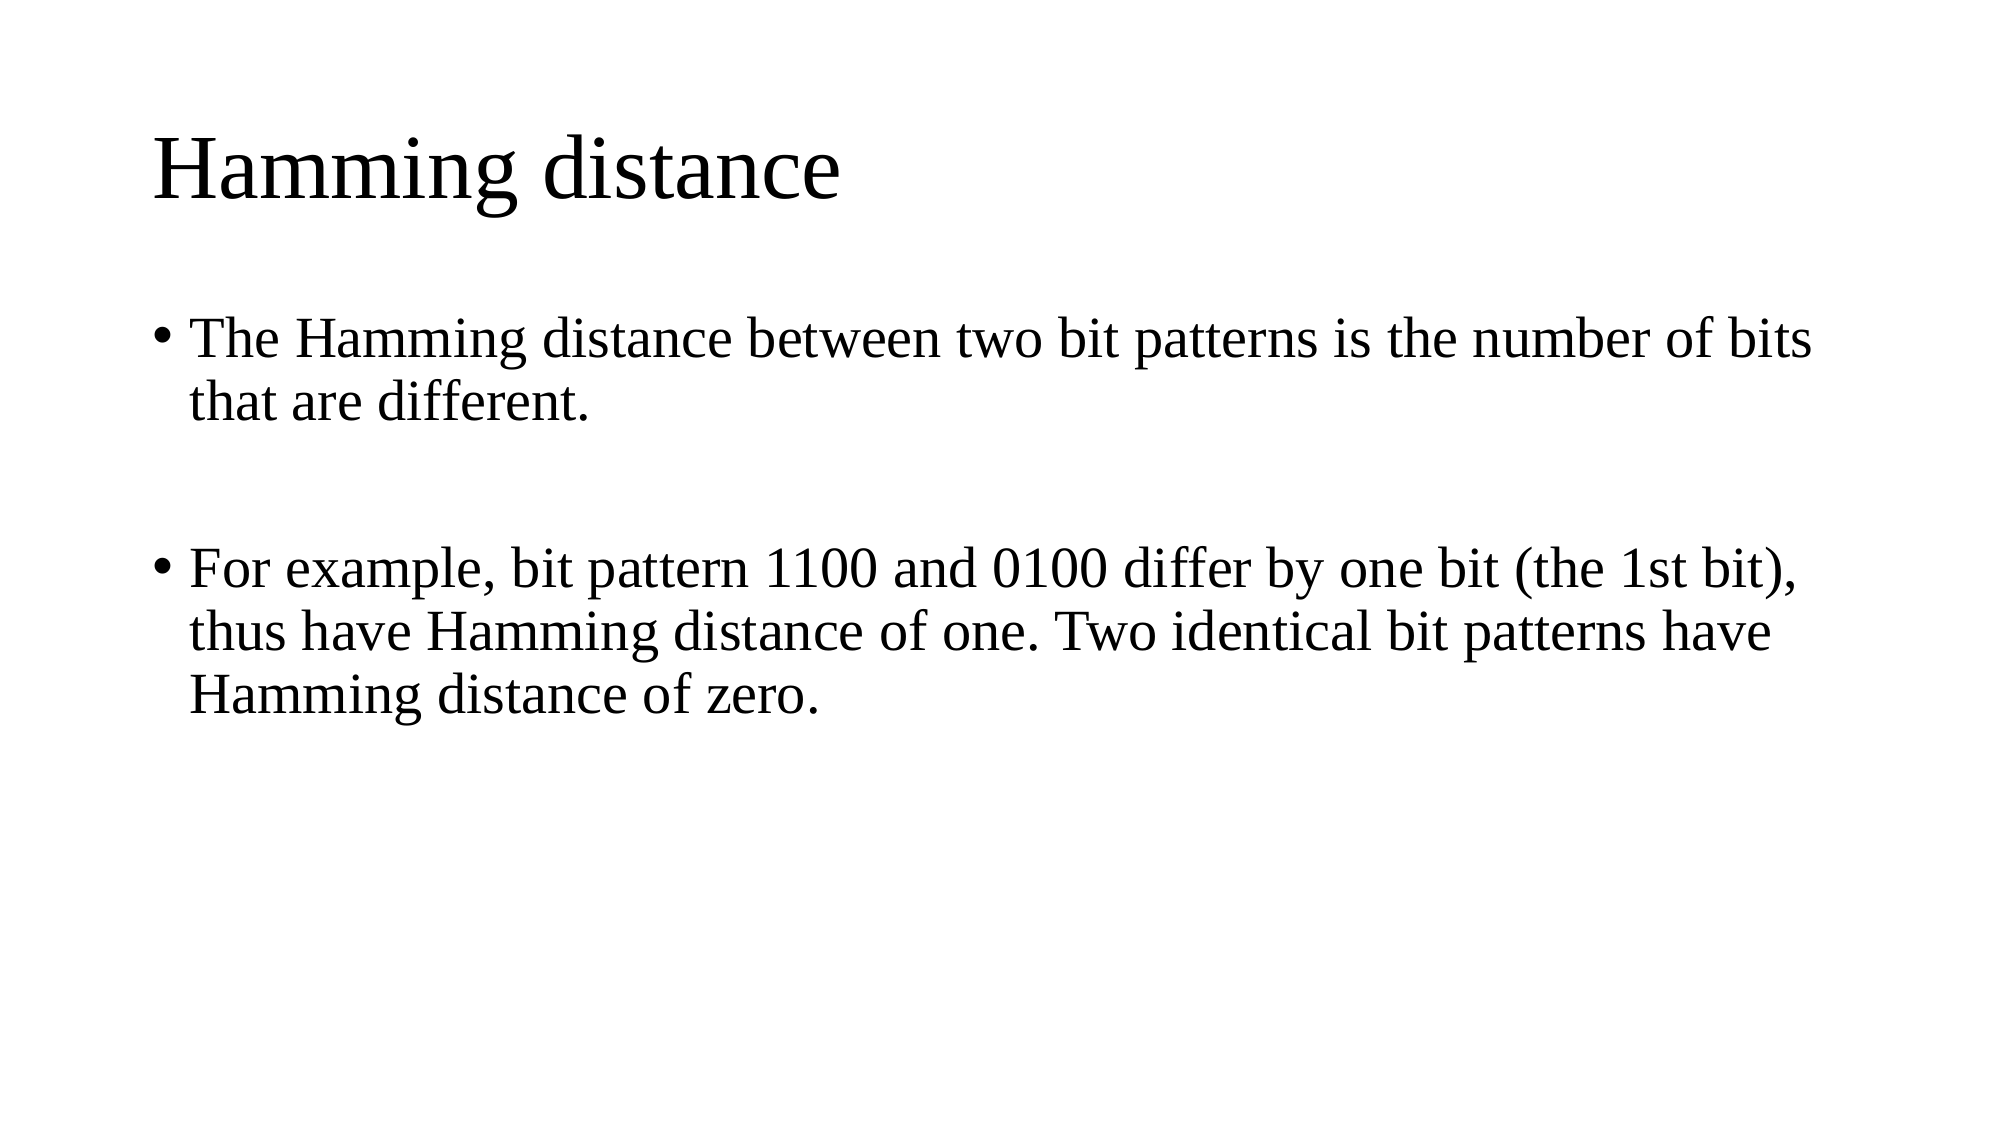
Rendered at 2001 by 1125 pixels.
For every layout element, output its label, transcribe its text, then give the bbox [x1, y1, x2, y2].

list The Hamming distance between two bit patterns is the number of bits that are different. For example, bit pattern 1100 and 0100 differ by one bit (the 1st bit), thus have Hamming distance of one. Two identical bit patterns have Hamming distance of zero. [137, 299, 1863, 1014]
title Hamming distance [137, 59, 1863, 278]
